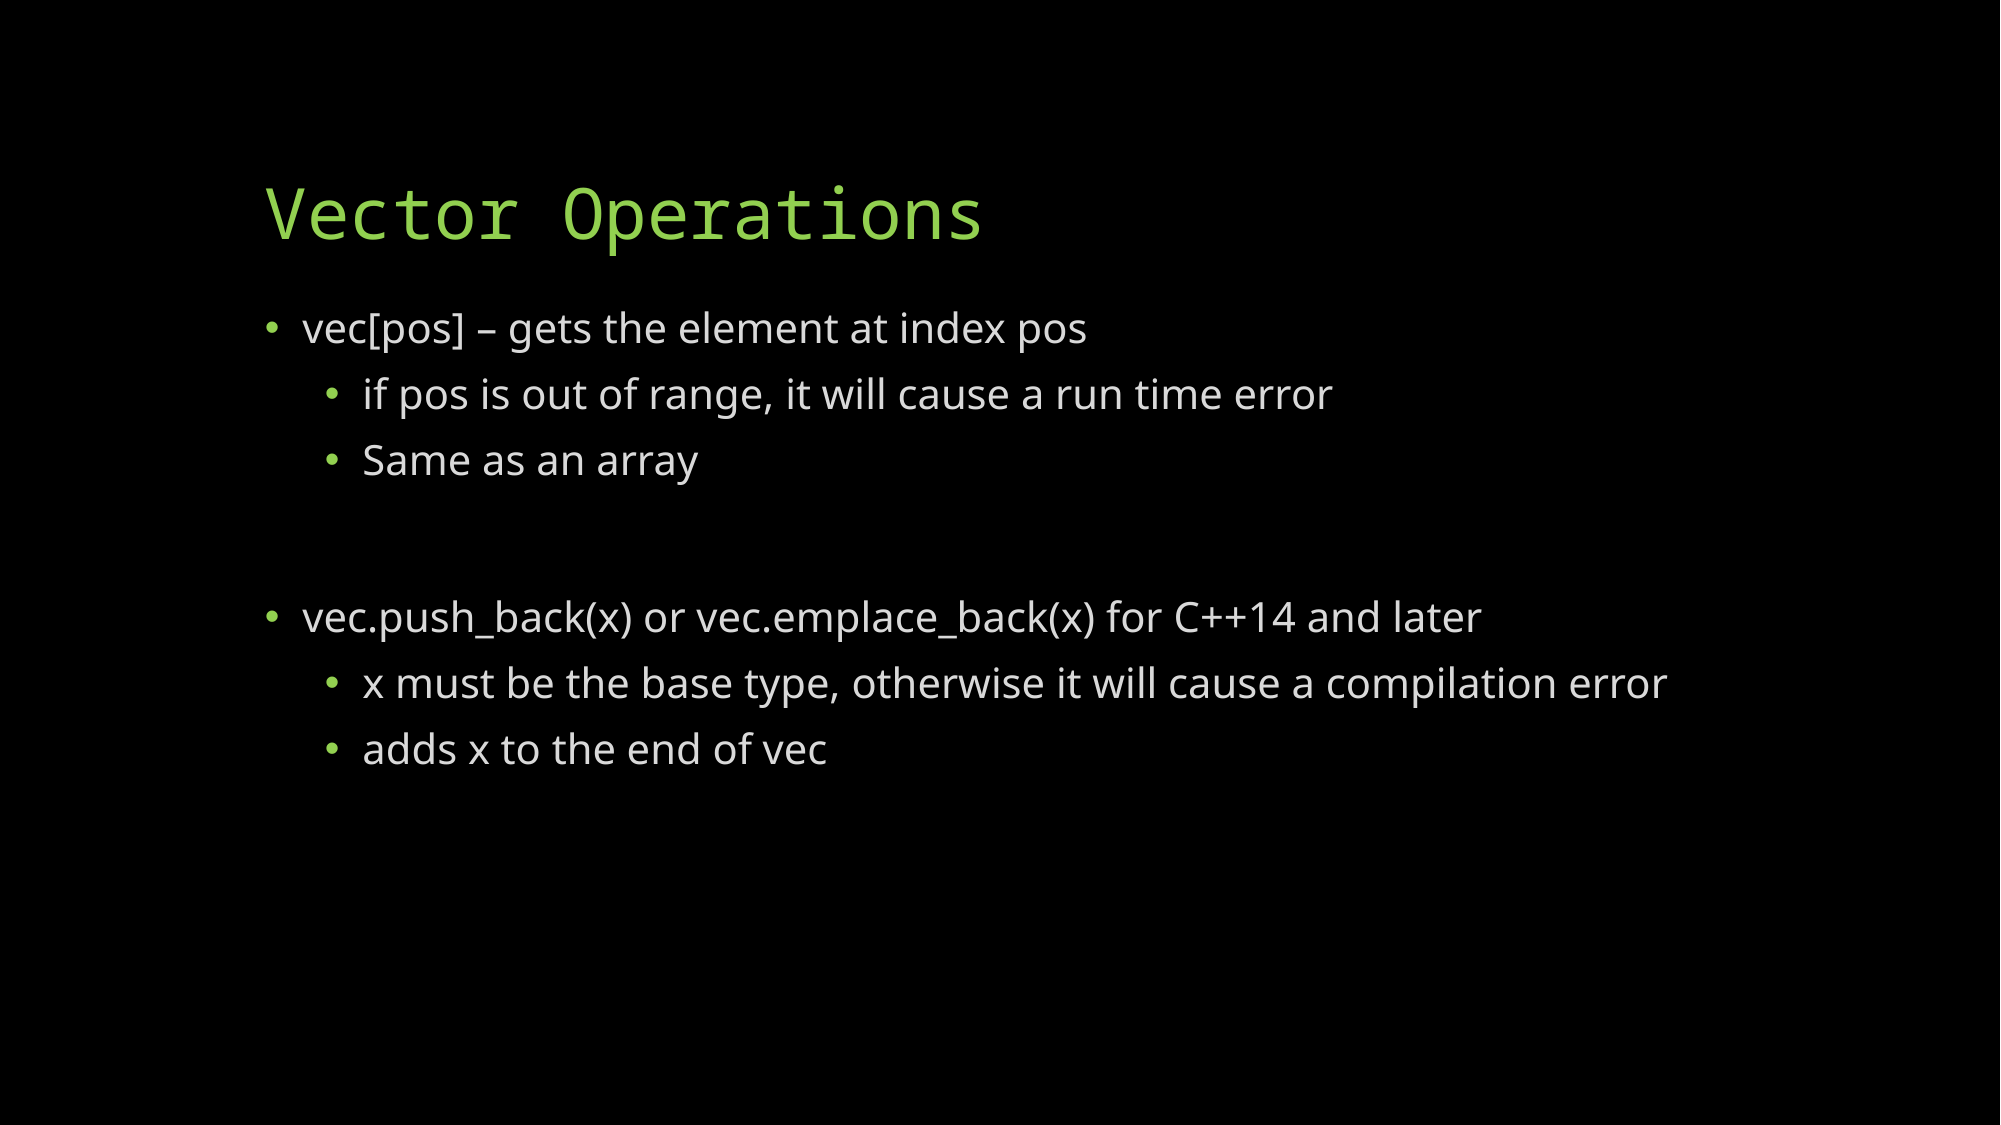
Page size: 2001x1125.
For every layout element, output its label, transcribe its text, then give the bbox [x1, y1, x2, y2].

list vec[pos] – gets the element at index pos if pos is out of range, it will cause a run time error Same as an array vec.push_back(x) or vec.emplace_back(x) for C++14 and later x must be the base type, otherwise it will cause a compilation error adds x to the end of vec [249, 299, 1750, 1000]
title Vector Operations [249, 75, 1750, 263]
